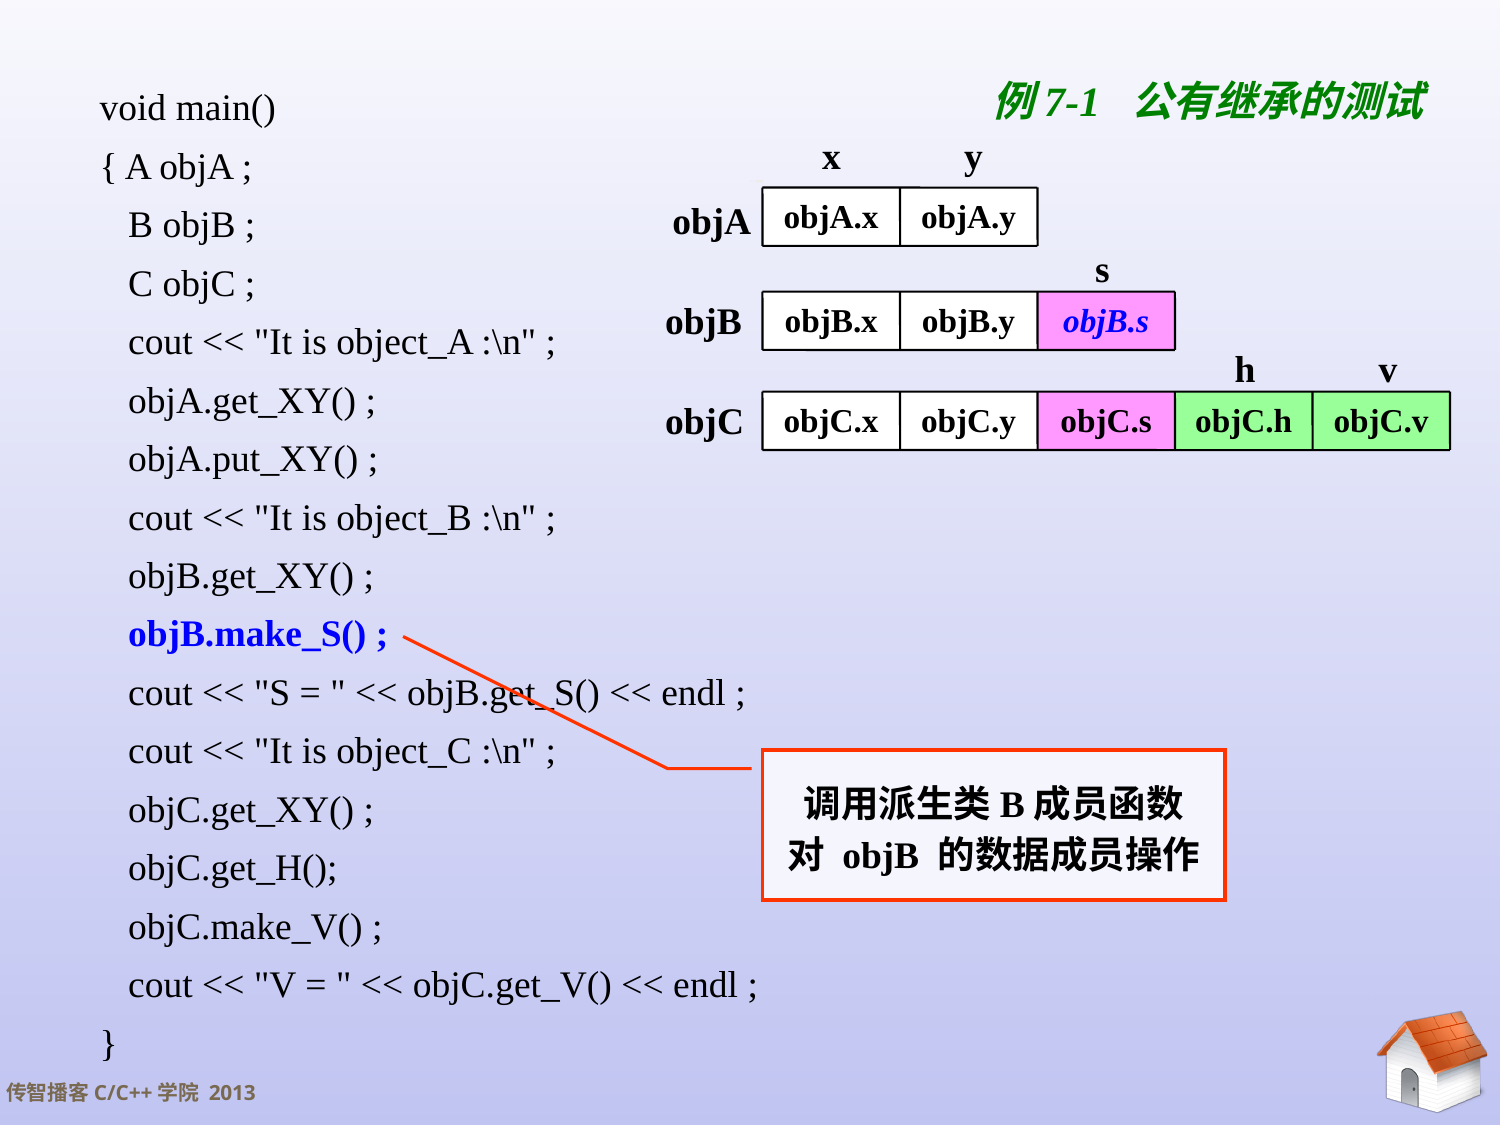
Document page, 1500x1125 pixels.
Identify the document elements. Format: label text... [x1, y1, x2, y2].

text_box h v [1219, 337, 1413, 389]
text_box s [1080, 275, 1125, 289]
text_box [649, 389, 1451, 450]
text_box 例7-1 公有继承的测试 [977, 62, 1447, 133]
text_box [657, 187, 1038, 250]
text_box void main() { A objA ; B objB ; C objC ; cout << "It is object_A :\n" ; objA.get_XY() ; objA.put_XY() ; cout << "It is object_B :\n" ; objB.get_XY() ; objB.make_S() ; cout << "S = " << objB.get_S() << endl ; cout << "It is object_C :\n" ; objC.get_XY() ; objC.get_H(); objC.make_V() ; cout << "V = " << objC.get_V() << endl ; } [84, 62, 875, 1072]
title 7.2.1 访问控制 [137, 87, 1375, 275]
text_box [649, 289, 1175, 350]
text_box 调用派生类B成员函数 对 objB 的数据成员操作 [762, 749, 1225, 900]
picture [1375, 999, 1488, 1124]
